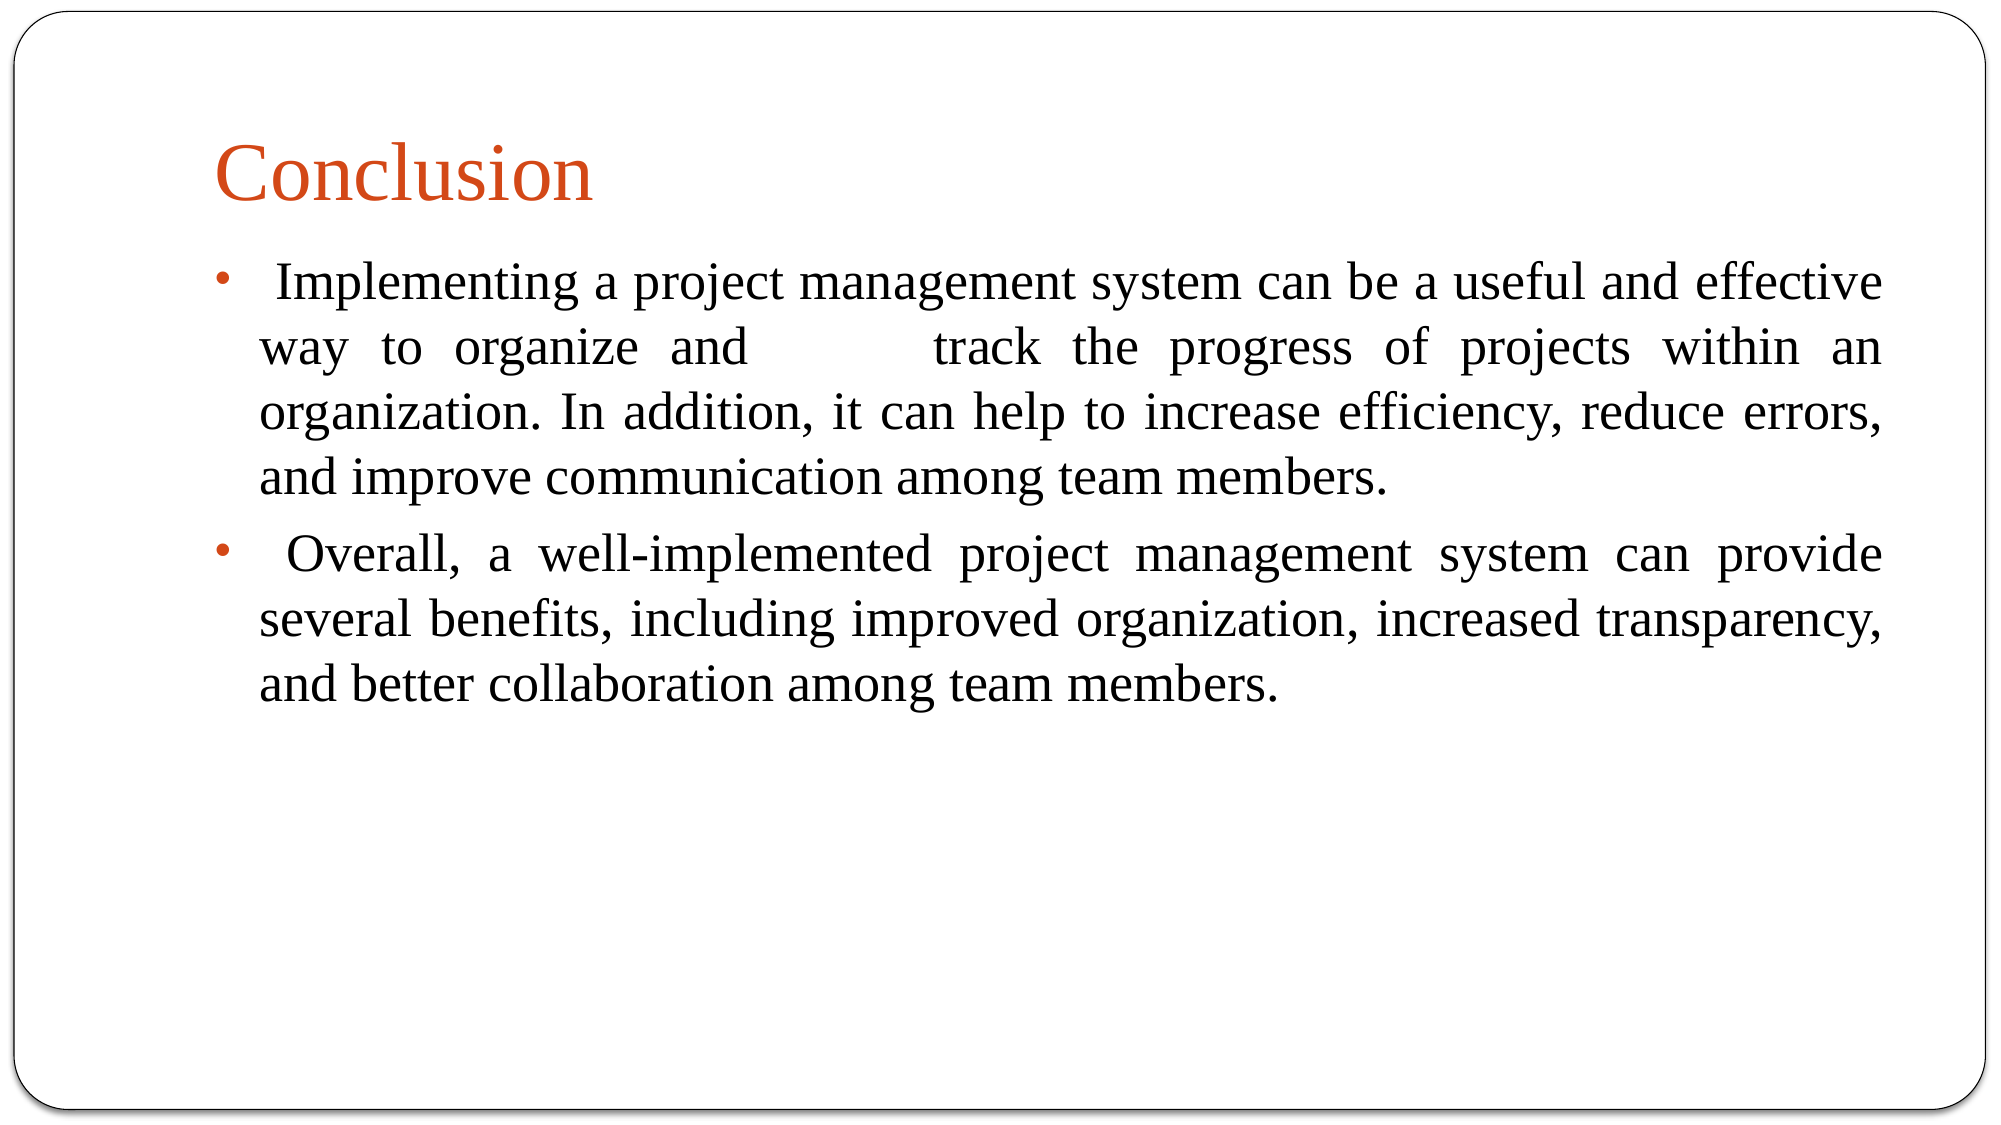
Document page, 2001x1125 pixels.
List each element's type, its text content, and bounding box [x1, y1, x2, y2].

title Conclusion [200, 45, 1900, 233]
list Implementing a project management system can be a useful and effective way to organize and track the progress of projects within an organization. In addition, it can help to increase efficiency, reduce errors, and improve communication among team members. Overall, a well-implemented project management system can provide several benefits, including improved organization, increased transparency, and better collaboration among team members. [200, 237, 1900, 988]
